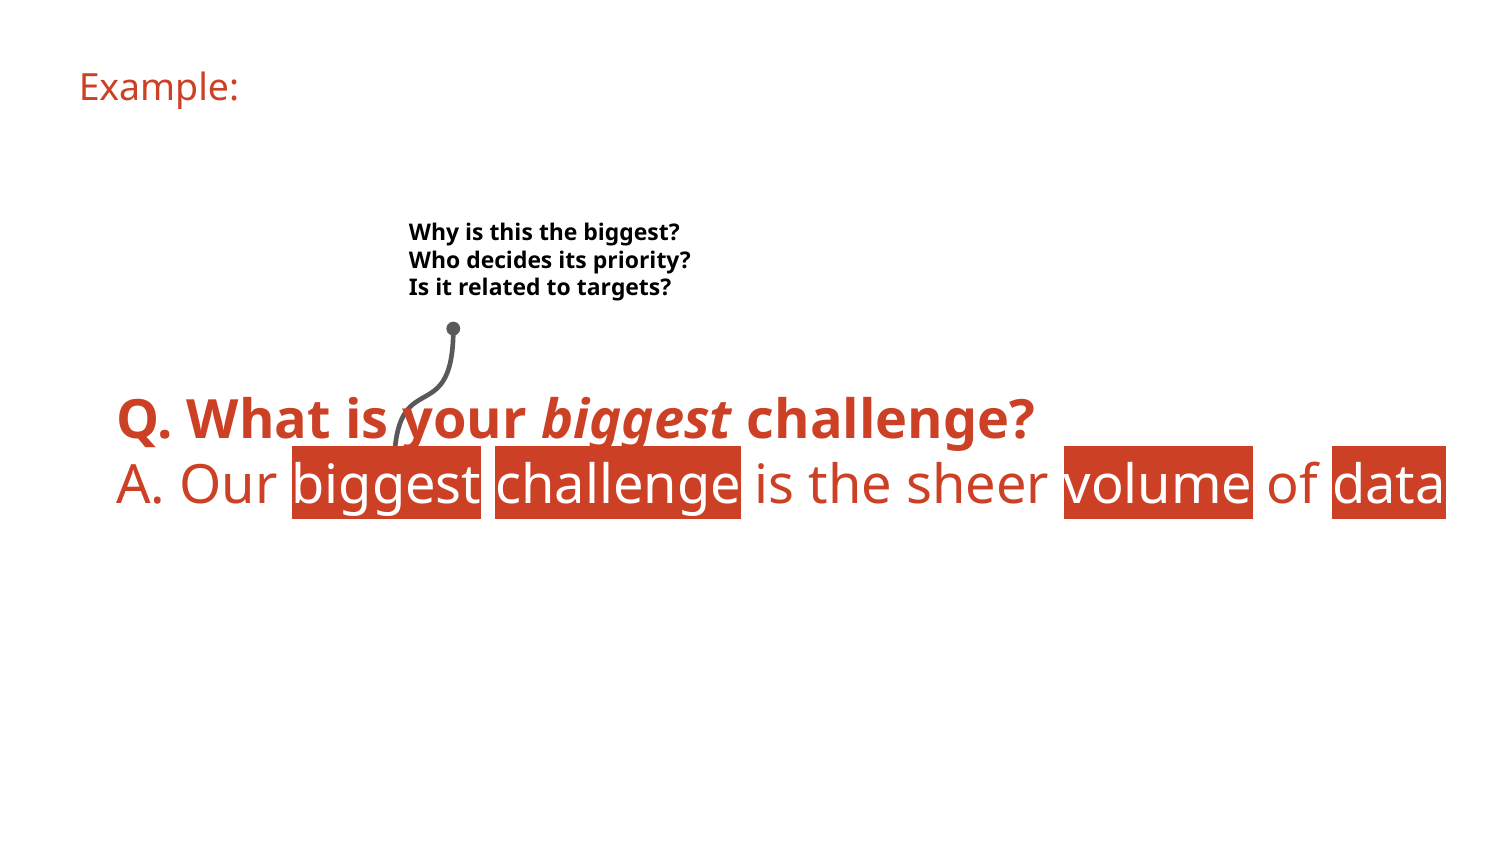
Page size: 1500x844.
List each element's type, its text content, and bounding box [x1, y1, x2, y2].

text_box Why is this the biggest? Who decides its priority? Is it related to targets? [394, 202, 720, 309]
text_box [354, 368, 494, 428]
title Q. What is your biggest challenge? A. Our biggest challenge is the sheer volume of data [101, 369, 1499, 574]
title Example: [63, 48, 1462, 142]
